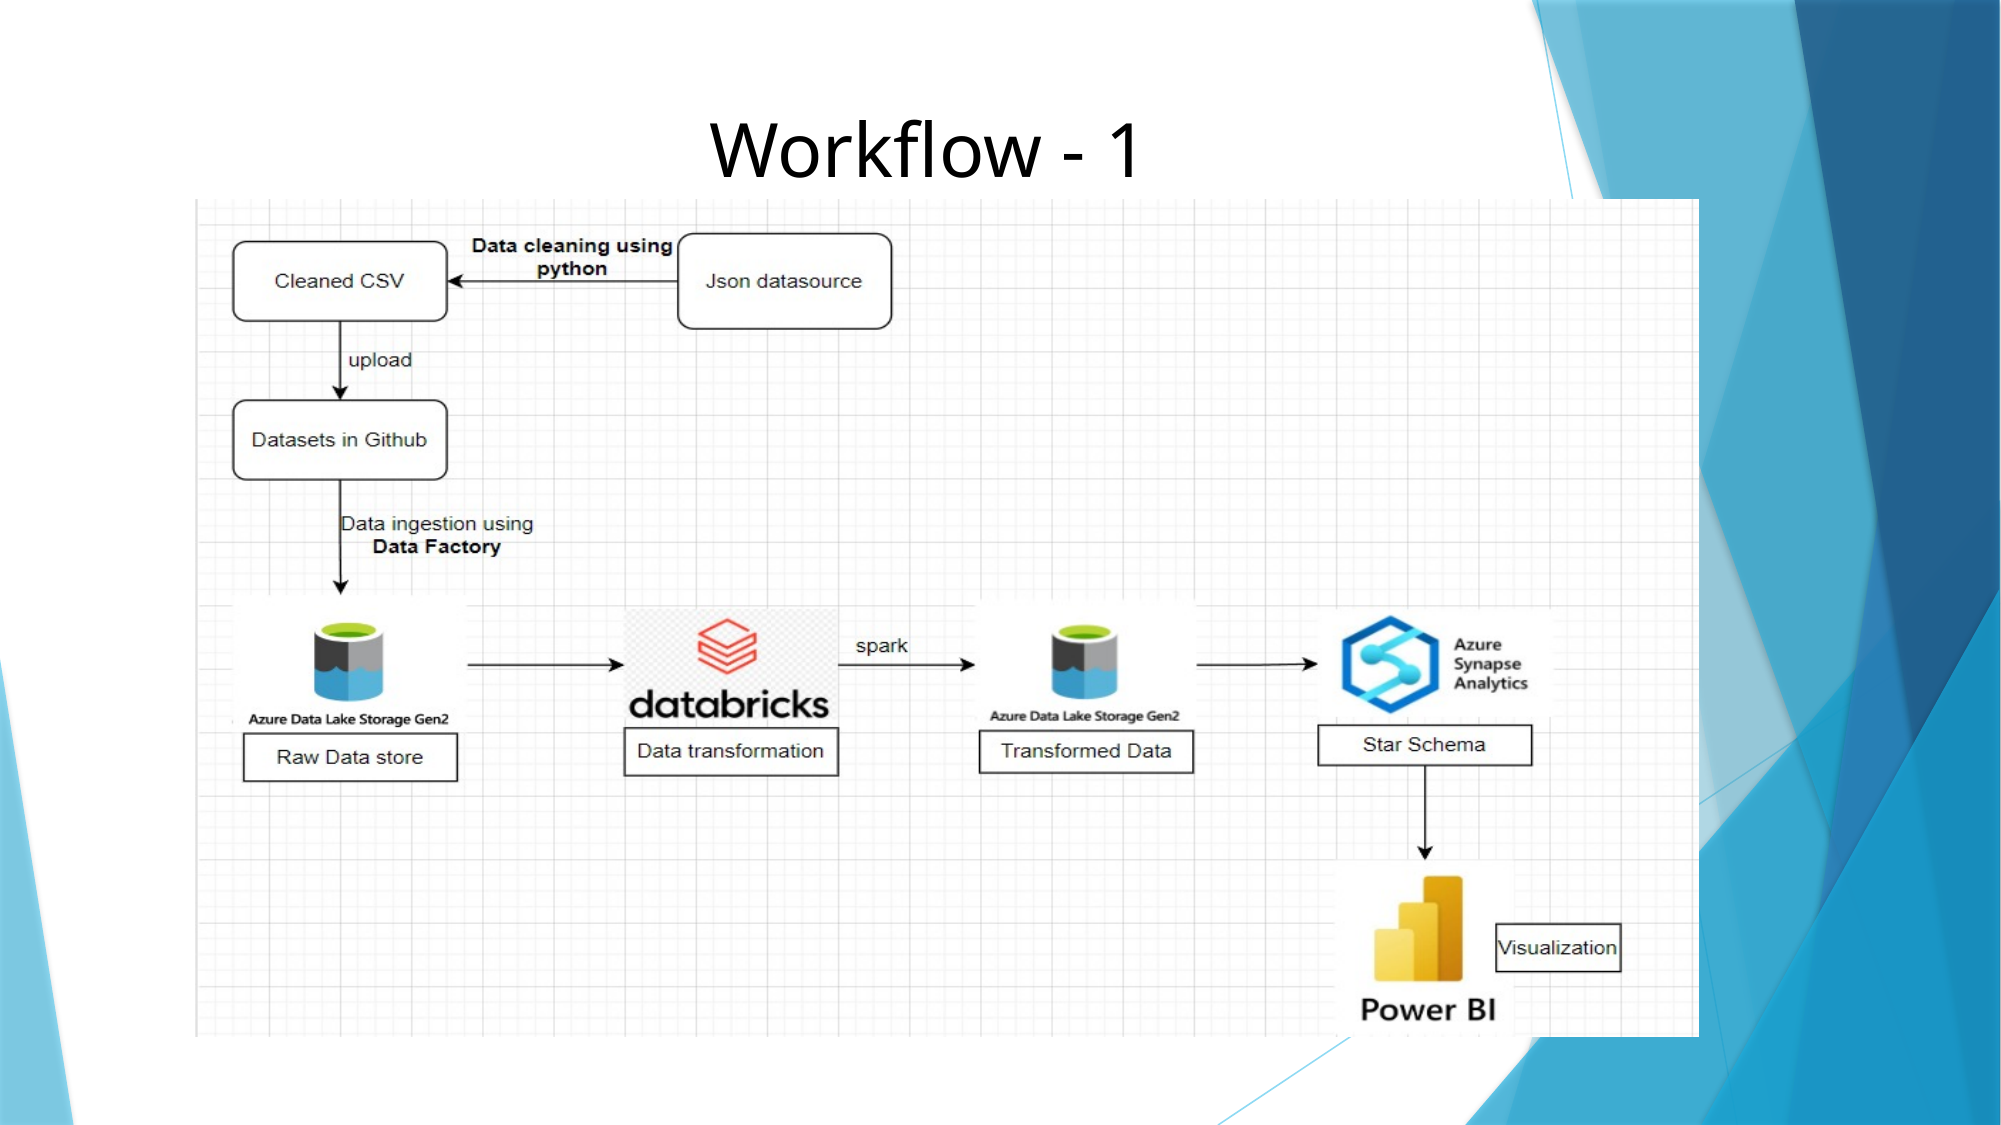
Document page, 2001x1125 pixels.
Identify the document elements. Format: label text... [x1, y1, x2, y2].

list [195, 199, 1699, 1037]
title Workflow - 1 [54, 28, 1804, 200]
